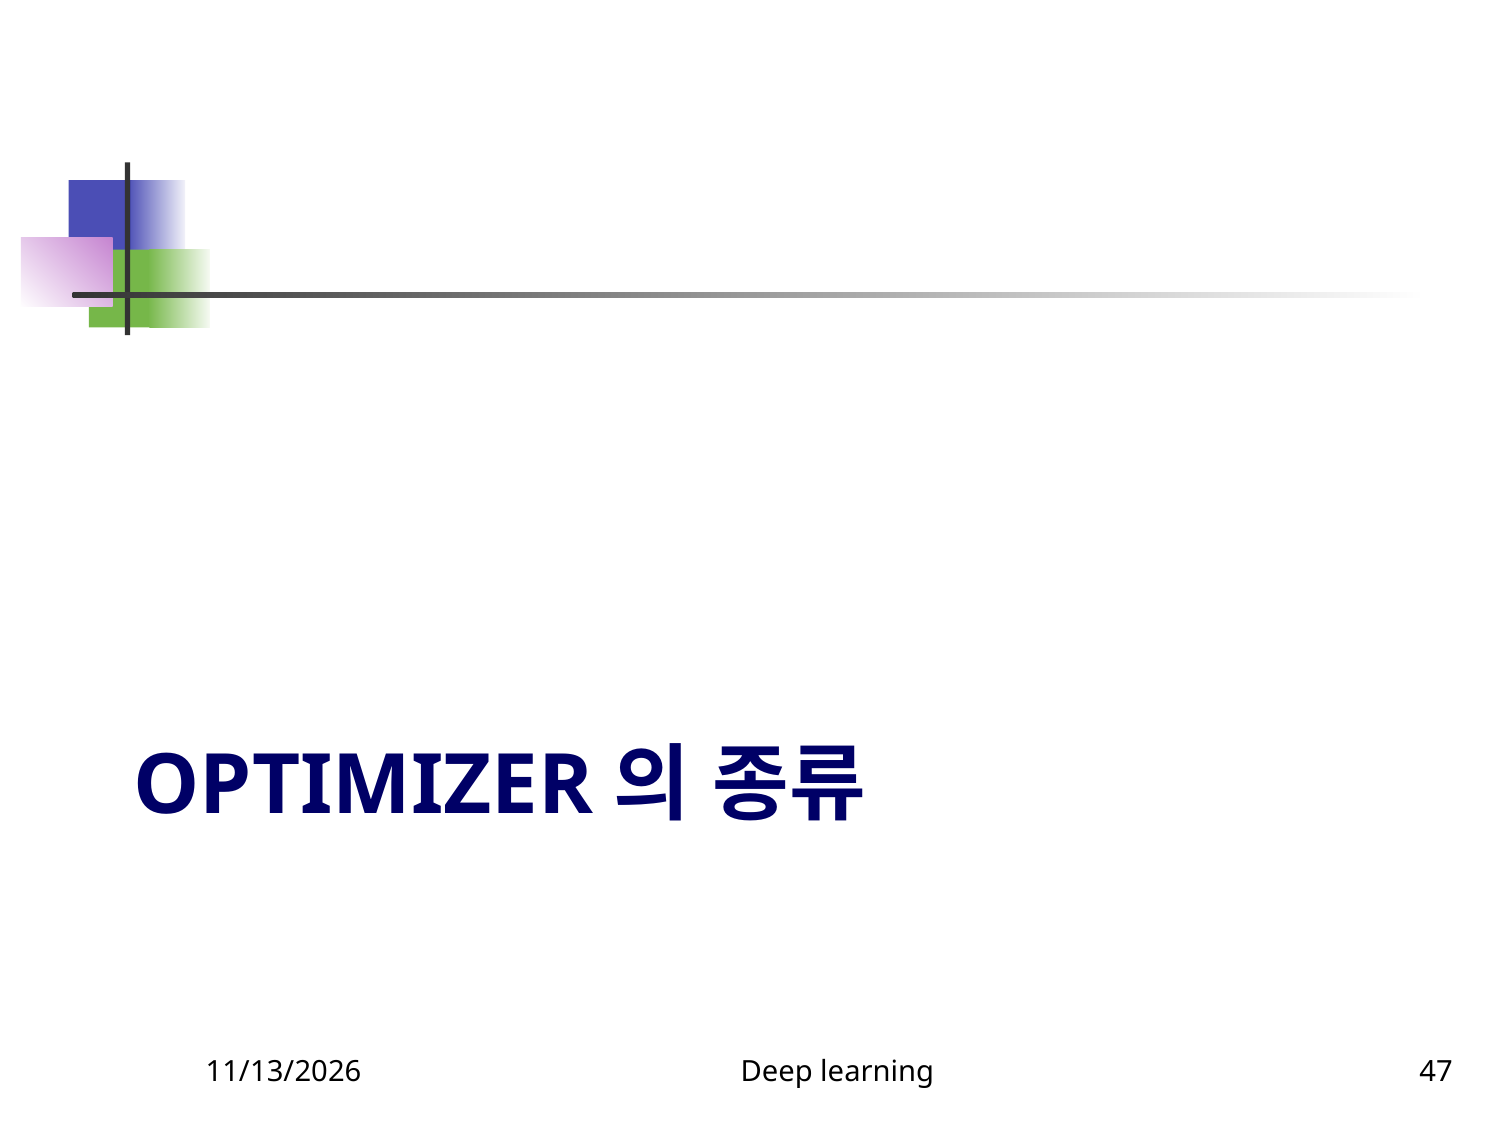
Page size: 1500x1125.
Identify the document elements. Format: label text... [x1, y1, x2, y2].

footer Deep learning [600, 1024, 1075, 1100]
title Optimizer의 종류 [118, 722, 1394, 947]
slide_number 47 [1155, 1024, 1468, 1100]
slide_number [190, 1024, 504, 1100]
